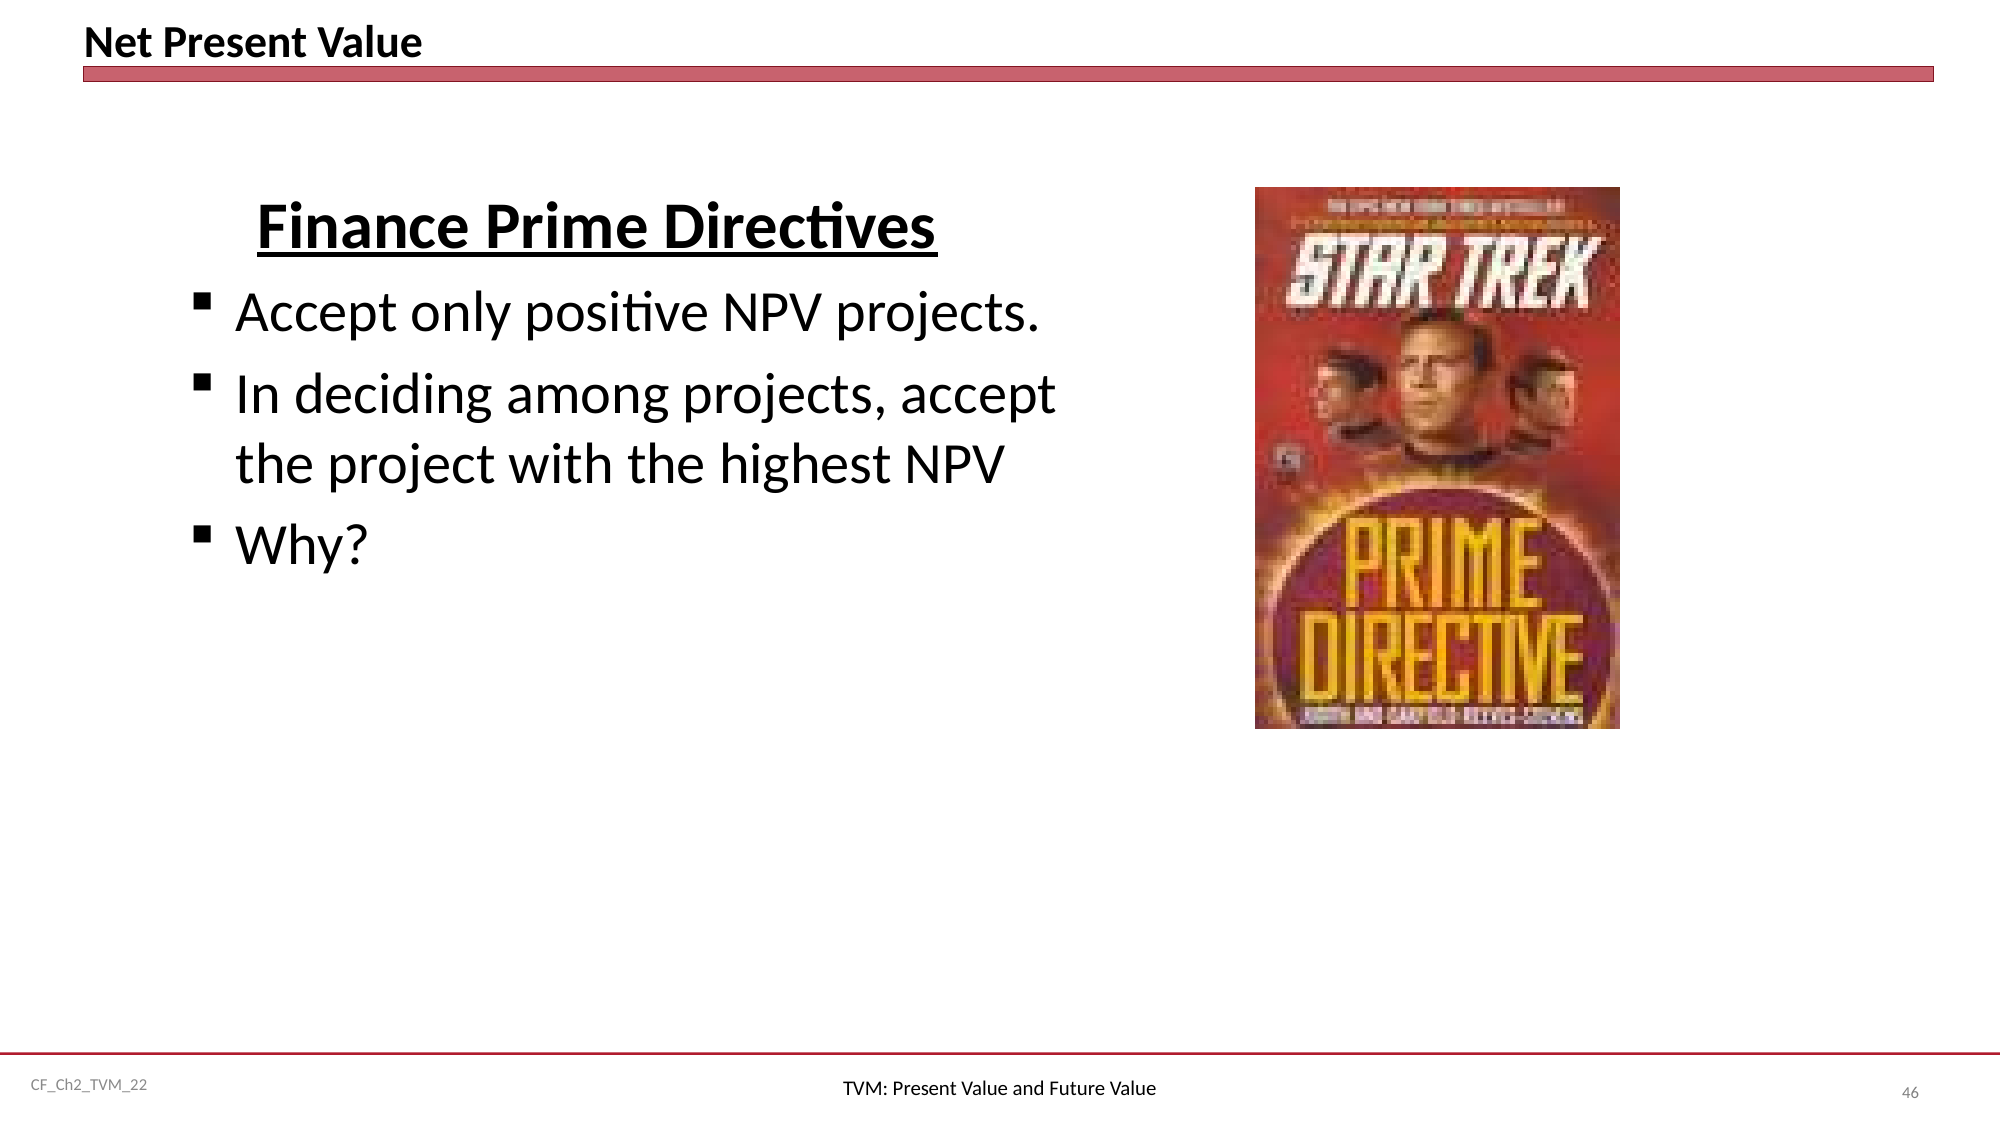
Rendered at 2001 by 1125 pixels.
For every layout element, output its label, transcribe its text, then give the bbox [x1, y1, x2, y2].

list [1255, 187, 1620, 729]
list Finance Prime Directives Accept only positive NPV projects. In deciding among projects, accept the project with the highest NPV Why? [99, 174, 1096, 955]
slide_number 46 [1834, 1061, 1934, 1122]
title Net Present Value [83, 6, 1935, 67]
footer TVM: Present Value and Future Value [683, 1056, 1317, 1117]
